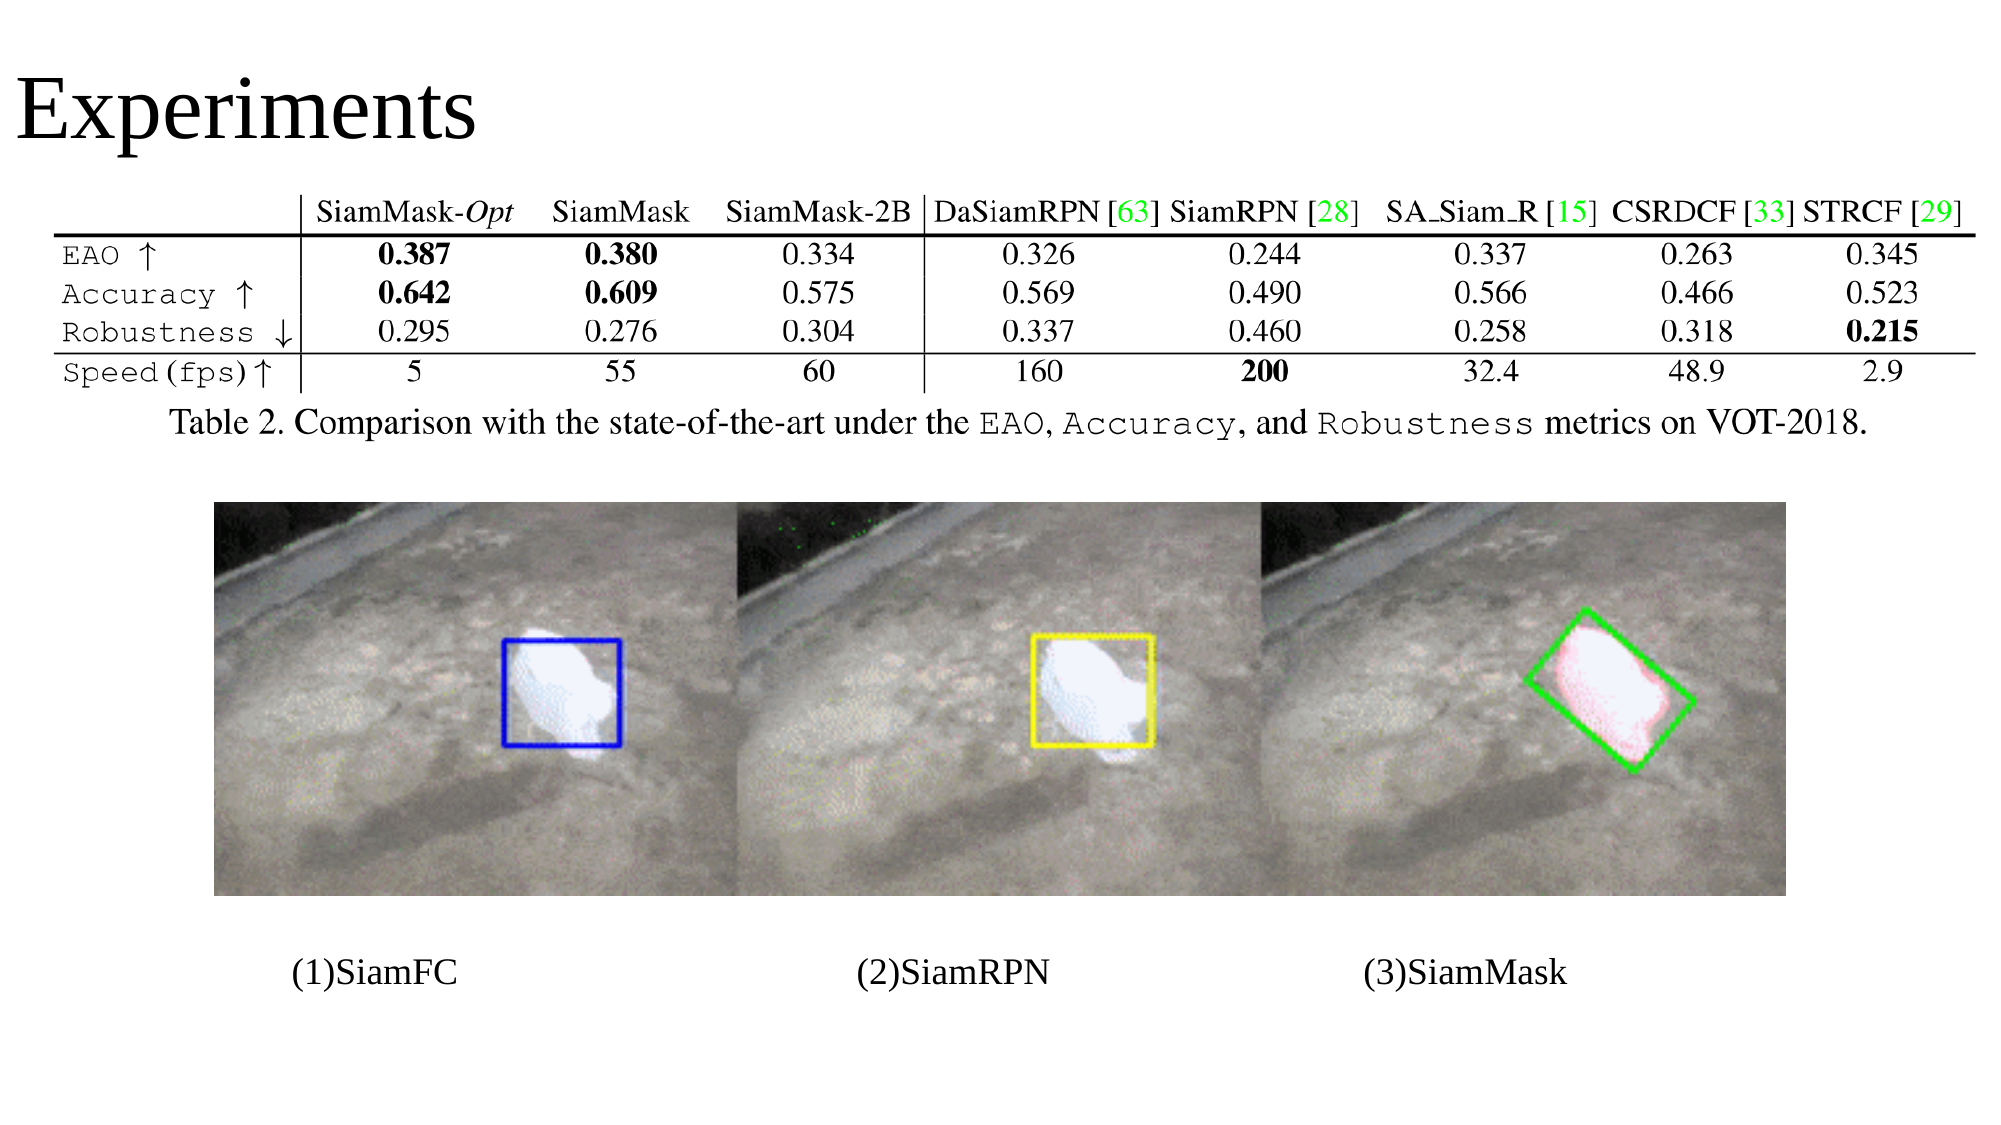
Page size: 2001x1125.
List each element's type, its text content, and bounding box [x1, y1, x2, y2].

picture [213, 502, 1786, 896]
title Experiments [0, 0, 1725, 175]
picture [0, 175, 2000, 452]
text_box (1)SiamFC (2)SiamRPN (3)SiamMask [276, 939, 1707, 1000]
